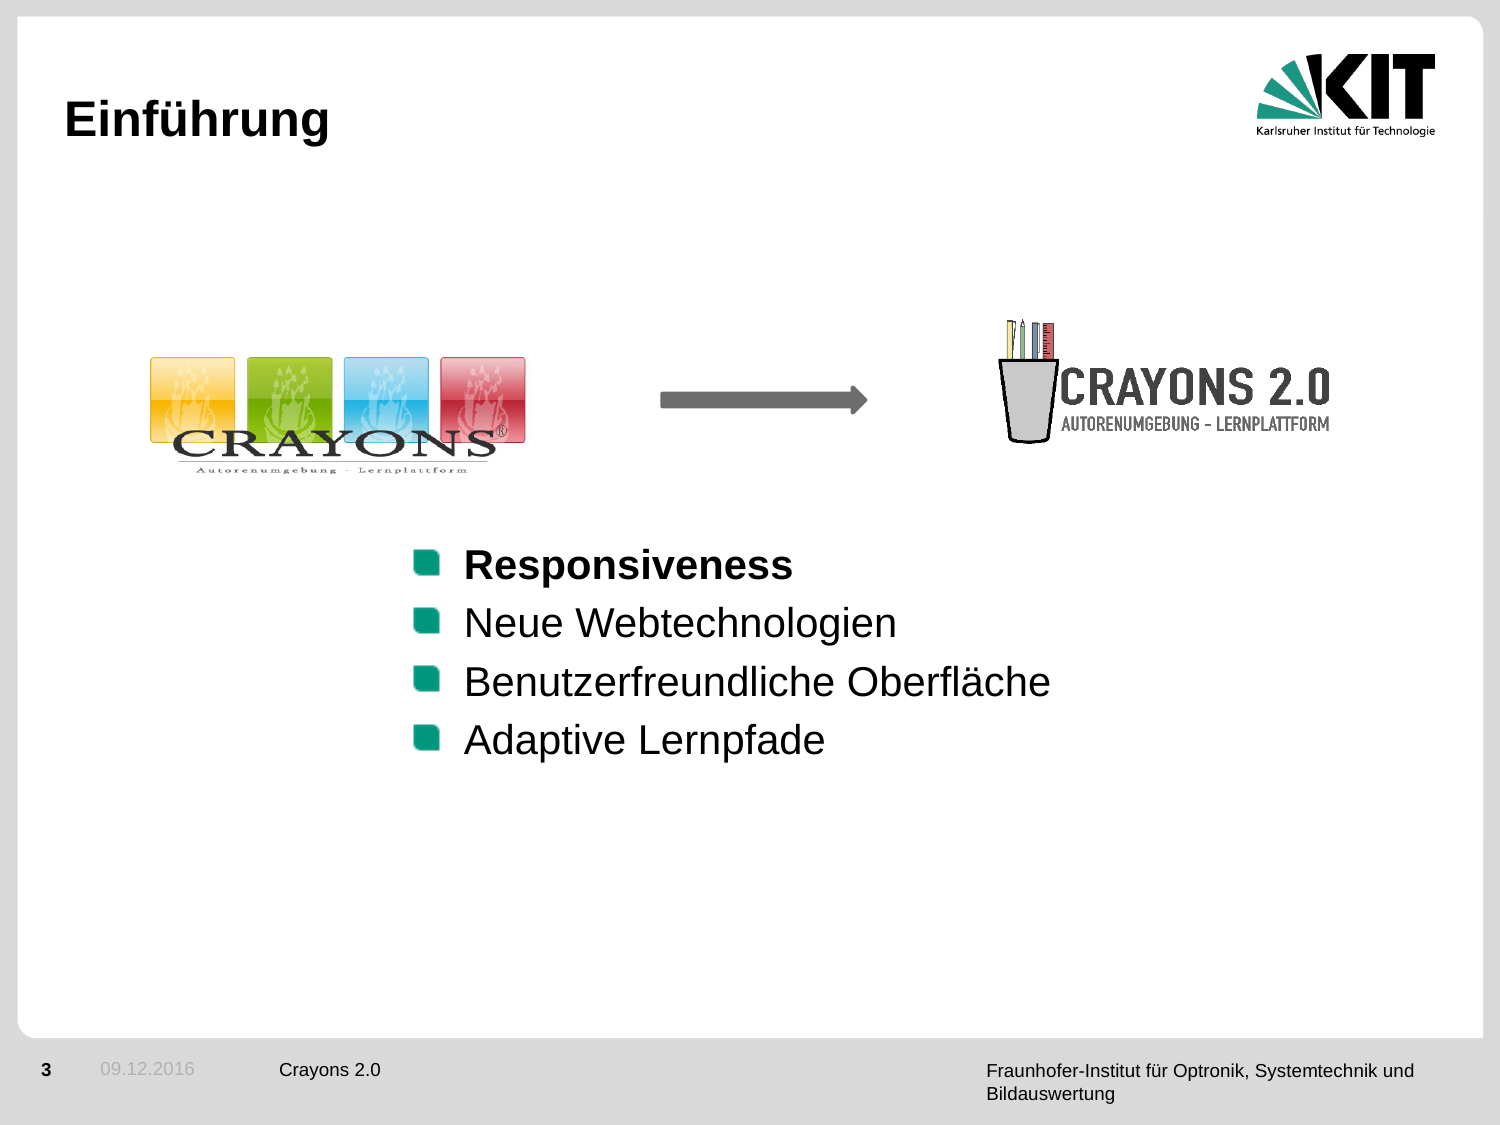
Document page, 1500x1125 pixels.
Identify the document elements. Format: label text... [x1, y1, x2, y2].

title Einführung [64, 54, 1198, 147]
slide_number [100, 1057, 272, 1117]
picture [0, 0, 1500, 1125]
list Responsiveness Neue Webtechnologien Benutzerfreundliche Oberfläche Adaptive Lernpfade [412, 537, 1189, 988]
footer Crayons 2.0 [279, 1057, 976, 1117]
text_box [660, 385, 859, 415]
